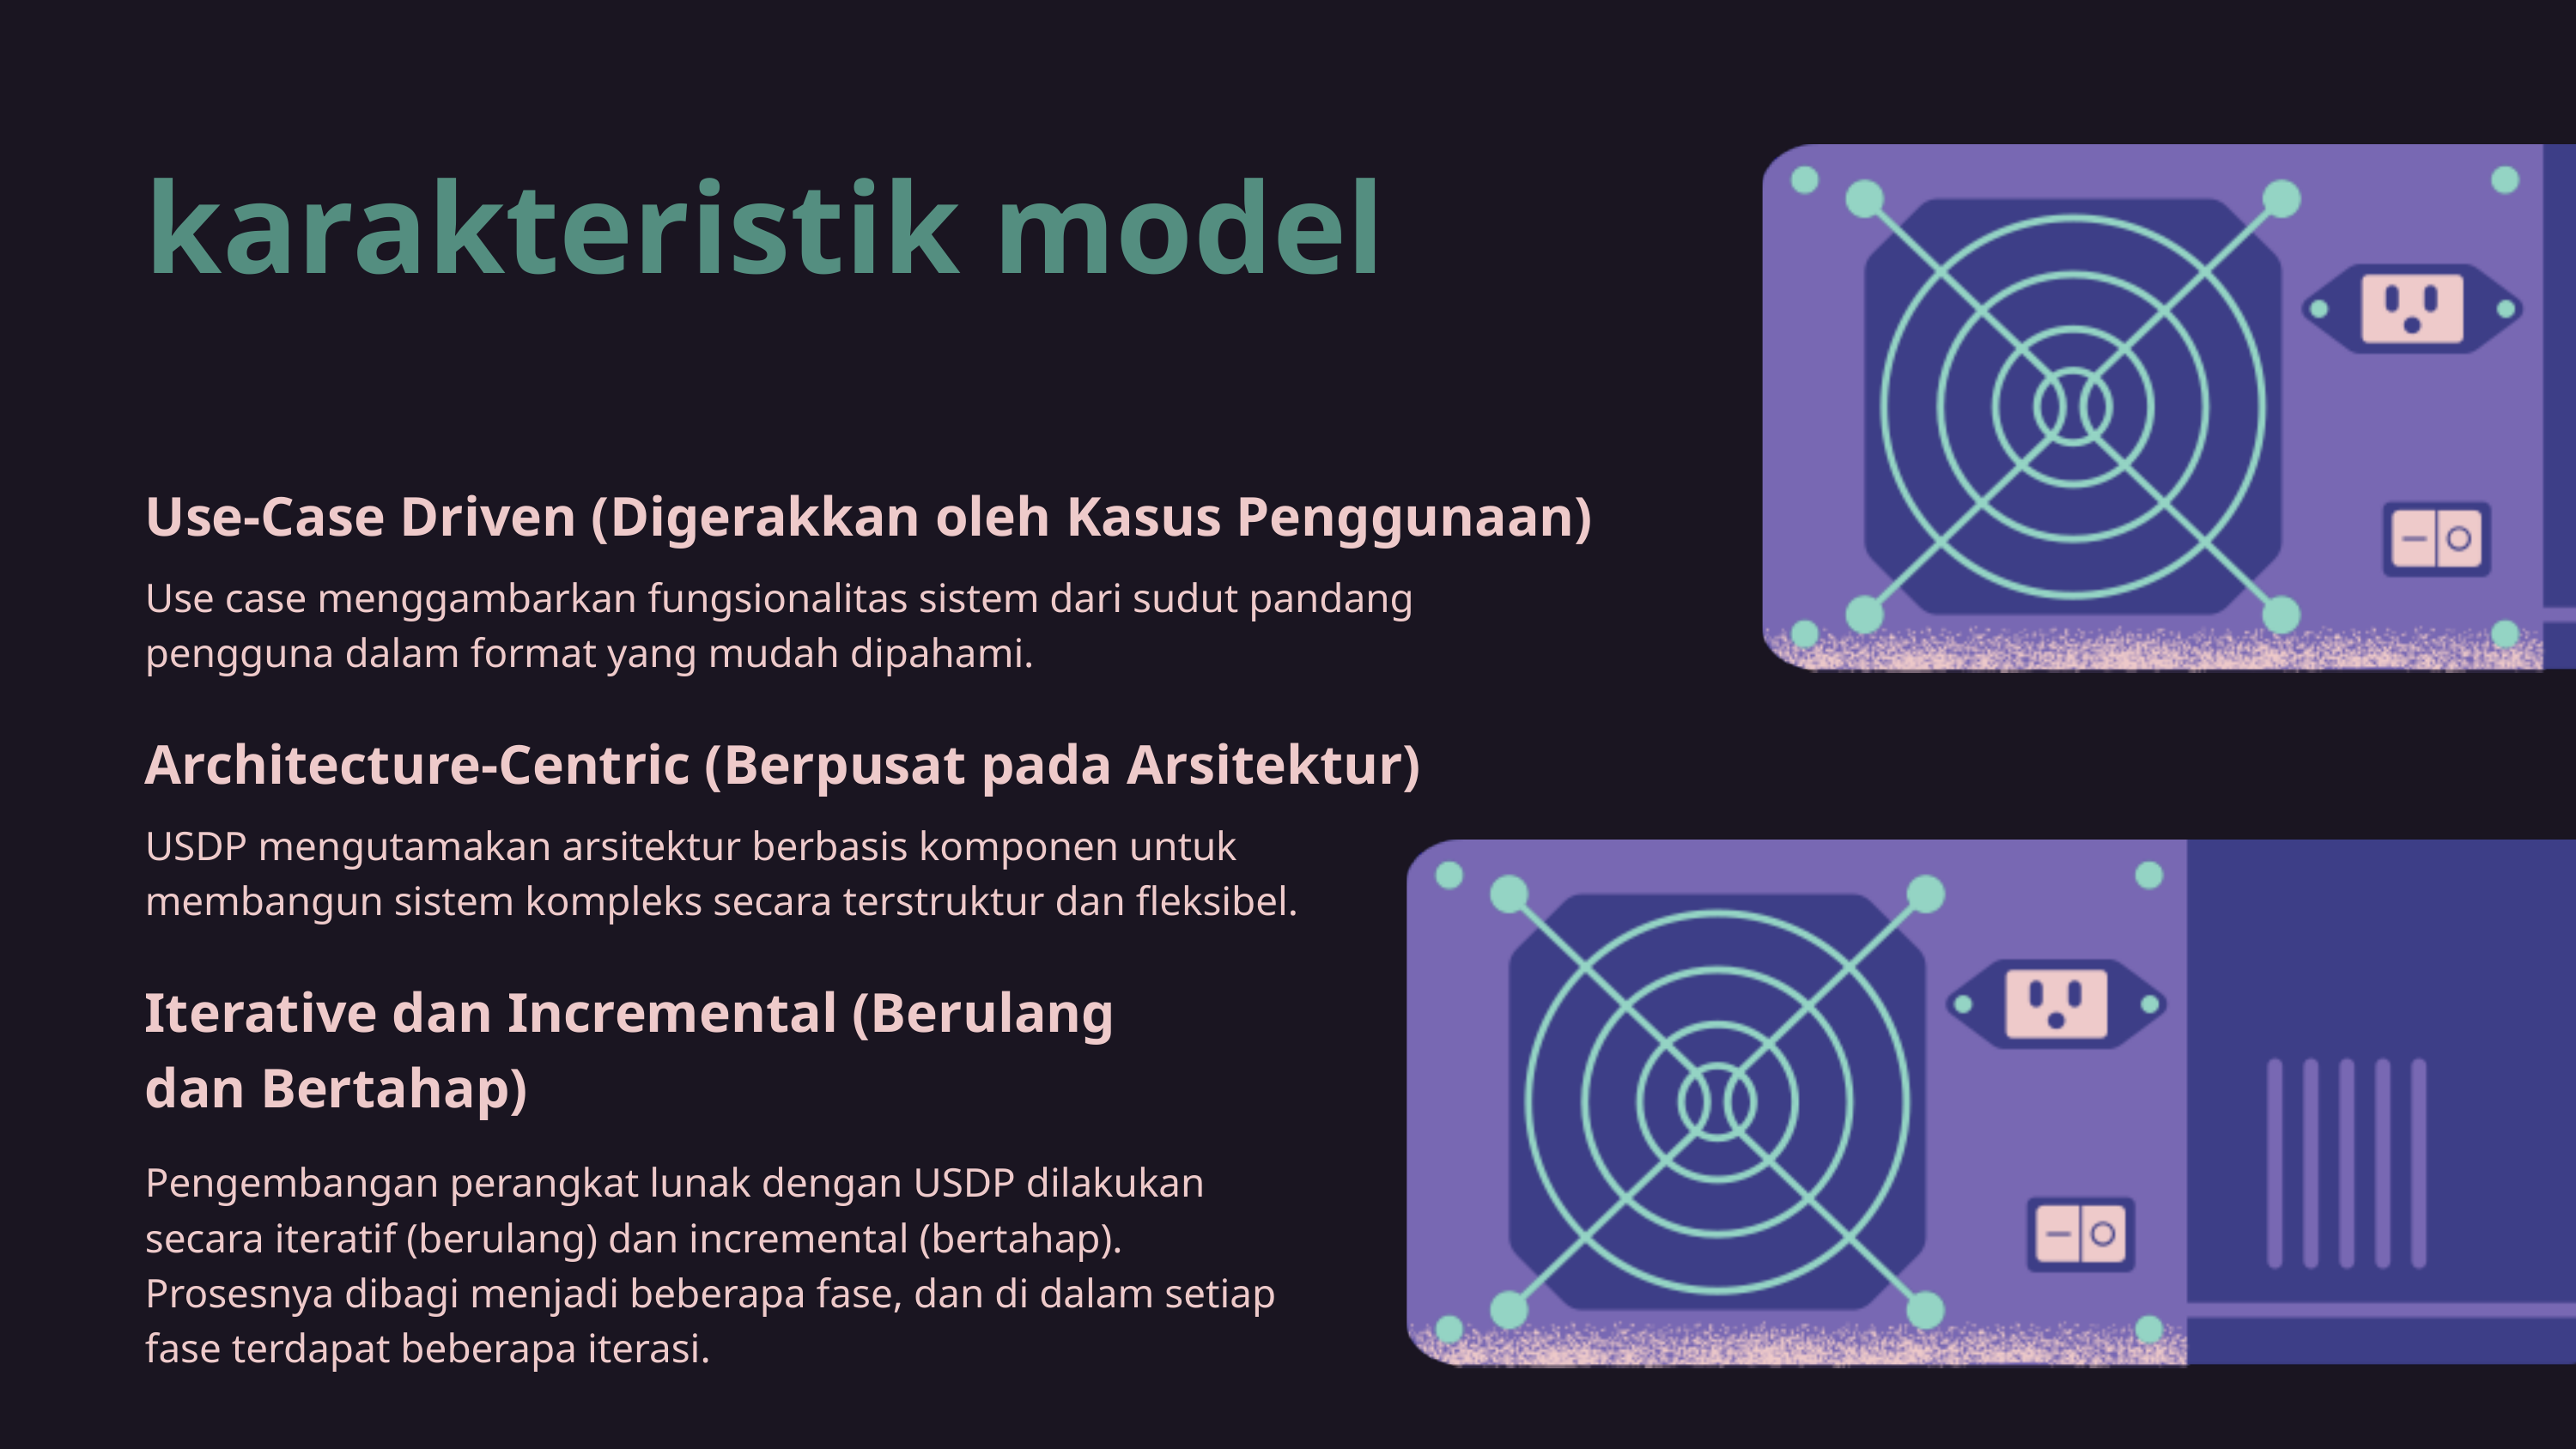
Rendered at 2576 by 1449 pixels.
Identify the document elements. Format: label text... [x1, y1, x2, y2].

text_box Use case menggambarkan fungsionalitas sistem dari sudut pandang pengguna dalam format yang mudah dipahami. [144, 565, 1537, 676]
text_box [1406, 840, 2576, 1368]
text_box Use-Case Driven (Digerakkan oleh Kasus Penggunaan) [144, 471, 1762, 548]
text_box Pengembangan perangkat lunak dengan USDP dilakukan secara iteratif (berulang) dan incremental (bertahap). Prosesnya dibagi menjadi beberapa fase, dan di dalam setiap fase terdapat beberapa iterasi. [144, 1149, 1289, 1371]
text_box USDP mengutamakan arsitektur berbasis komponen untuk membangun sistem kompleks secara terstruktur dan fleksibel. [144, 813, 1344, 924]
text_box Iterative dan Incremental (Berulang dan Bertahap) [144, 967, 1188, 1149]
text_box [1762, 144, 2576, 673]
text_box Architecture-Centric (Berpusat pada Arsitektur) [144, 719, 1703, 870]
text_box karakteristik model [144, 123, 1677, 299]
